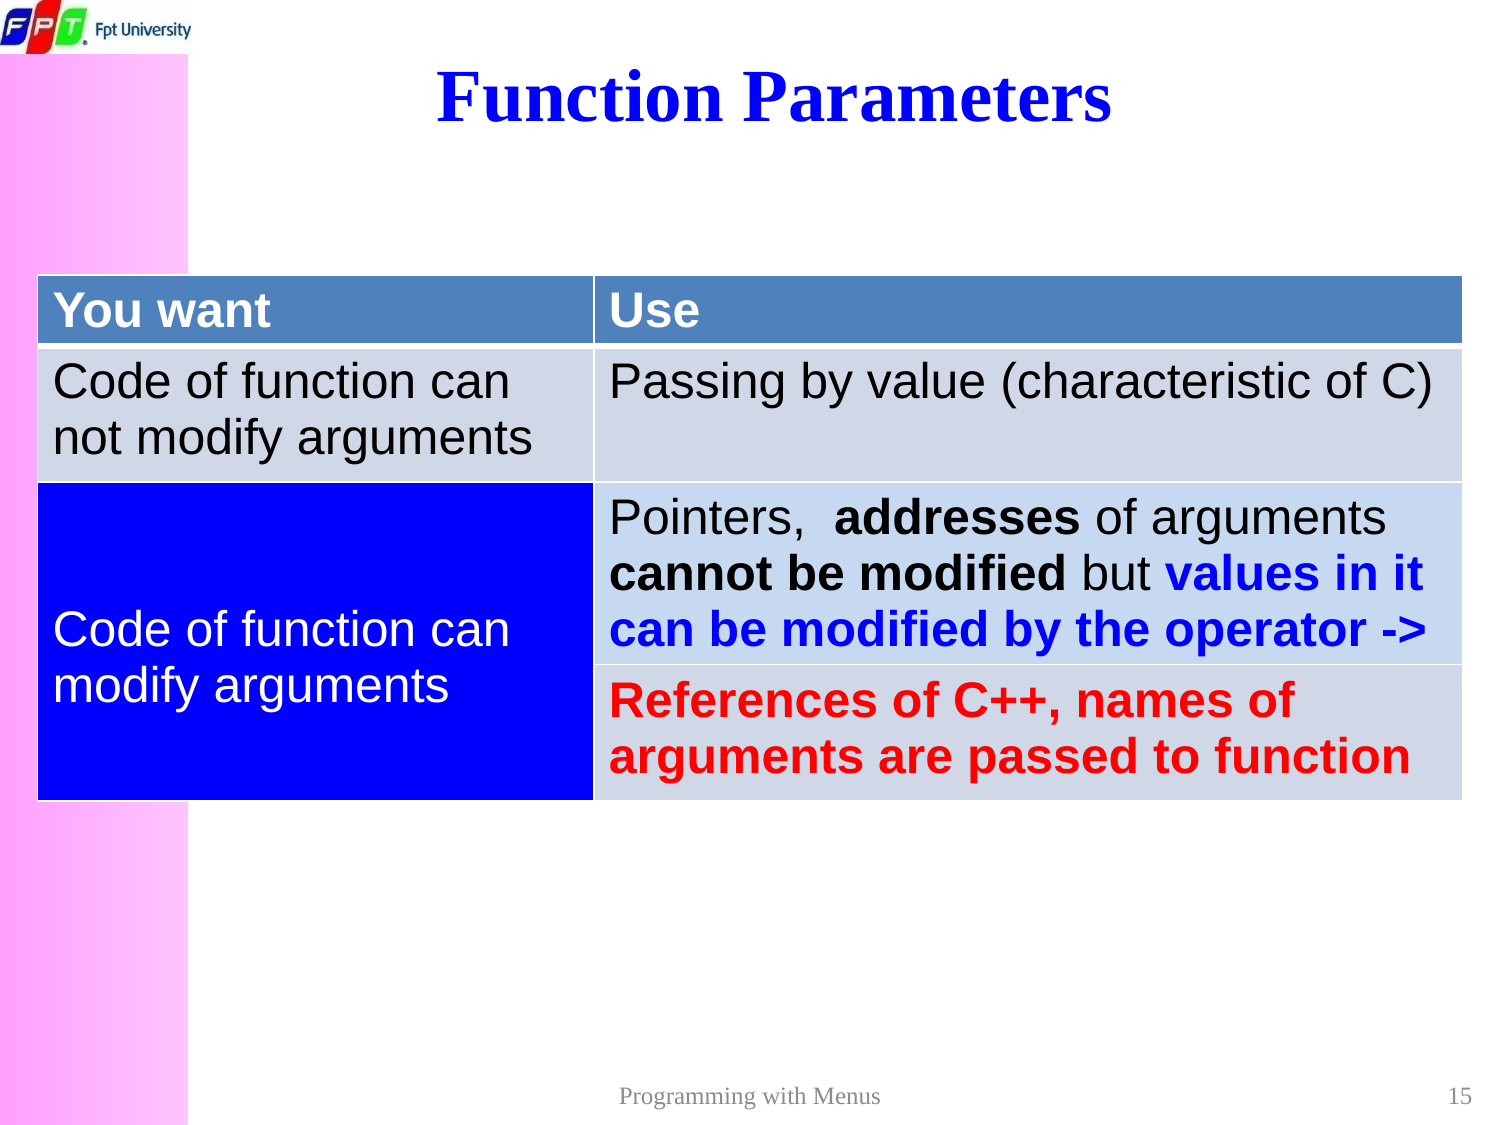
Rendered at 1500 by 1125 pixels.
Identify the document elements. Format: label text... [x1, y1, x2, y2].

table_header You want [38, 276, 593, 343]
table_cell Code of function can not modify arguments [38, 349, 593, 481]
slide_number 15 [1137, 1074, 1488, 1116]
table_cell References of C++, names of arguments are passed to function [595, 665, 1462, 800]
title Function Parameters [125, 45, 1425, 138]
table_header Use [595, 276, 1462, 343]
footer Programming with Menus [512, 1074, 988, 1116]
table_cell Passing by value (characteristic of C) [595, 349, 1462, 481]
table_cell Pointers, addresses of arguments cannot be modified but values in it can be modified by the operator -> [595, 483, 1462, 664]
table_cell Code of function can modify arguments [38, 483, 593, 800]
picture [0, 0, 191, 54]
